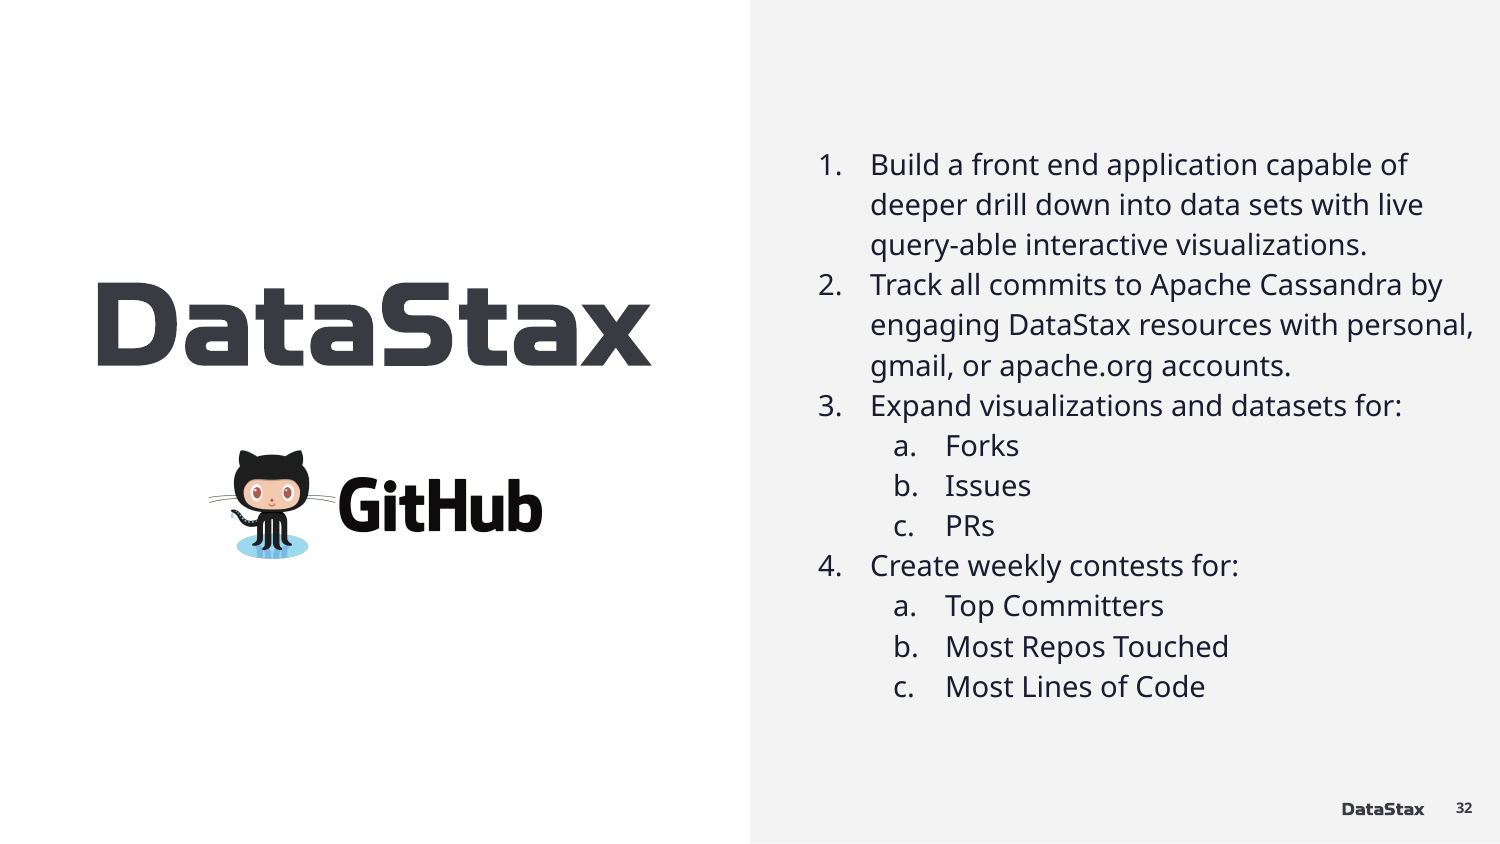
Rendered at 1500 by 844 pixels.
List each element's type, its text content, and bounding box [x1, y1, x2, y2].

text_box [513, 304, 577, 366]
text_box [185, 304, 248, 366]
text_box [255, 288, 304, 366]
list Build a front end application capable of deeper drill down into data sets with live query-able interactive visualizations. Track all commits to Apache Cassandra by engaging DataStax resources with personal, gmail, or apache.org accounts. Expand visualizations and datasets for: Forks Issues PRs Create weekly contests for: Top Committers Most Repos Touched Most Lines of Code [795, 74, 1480, 770]
text_box [97, 282, 177, 366]
text_box [580, 304, 652, 366]
text_box [310, 304, 374, 366]
text_box [459, 288, 507, 366]
picture [206, 448, 544, 562]
slide_number ‹#› [1438, 788, 1491, 830]
text_box [382, 282, 453, 366]
